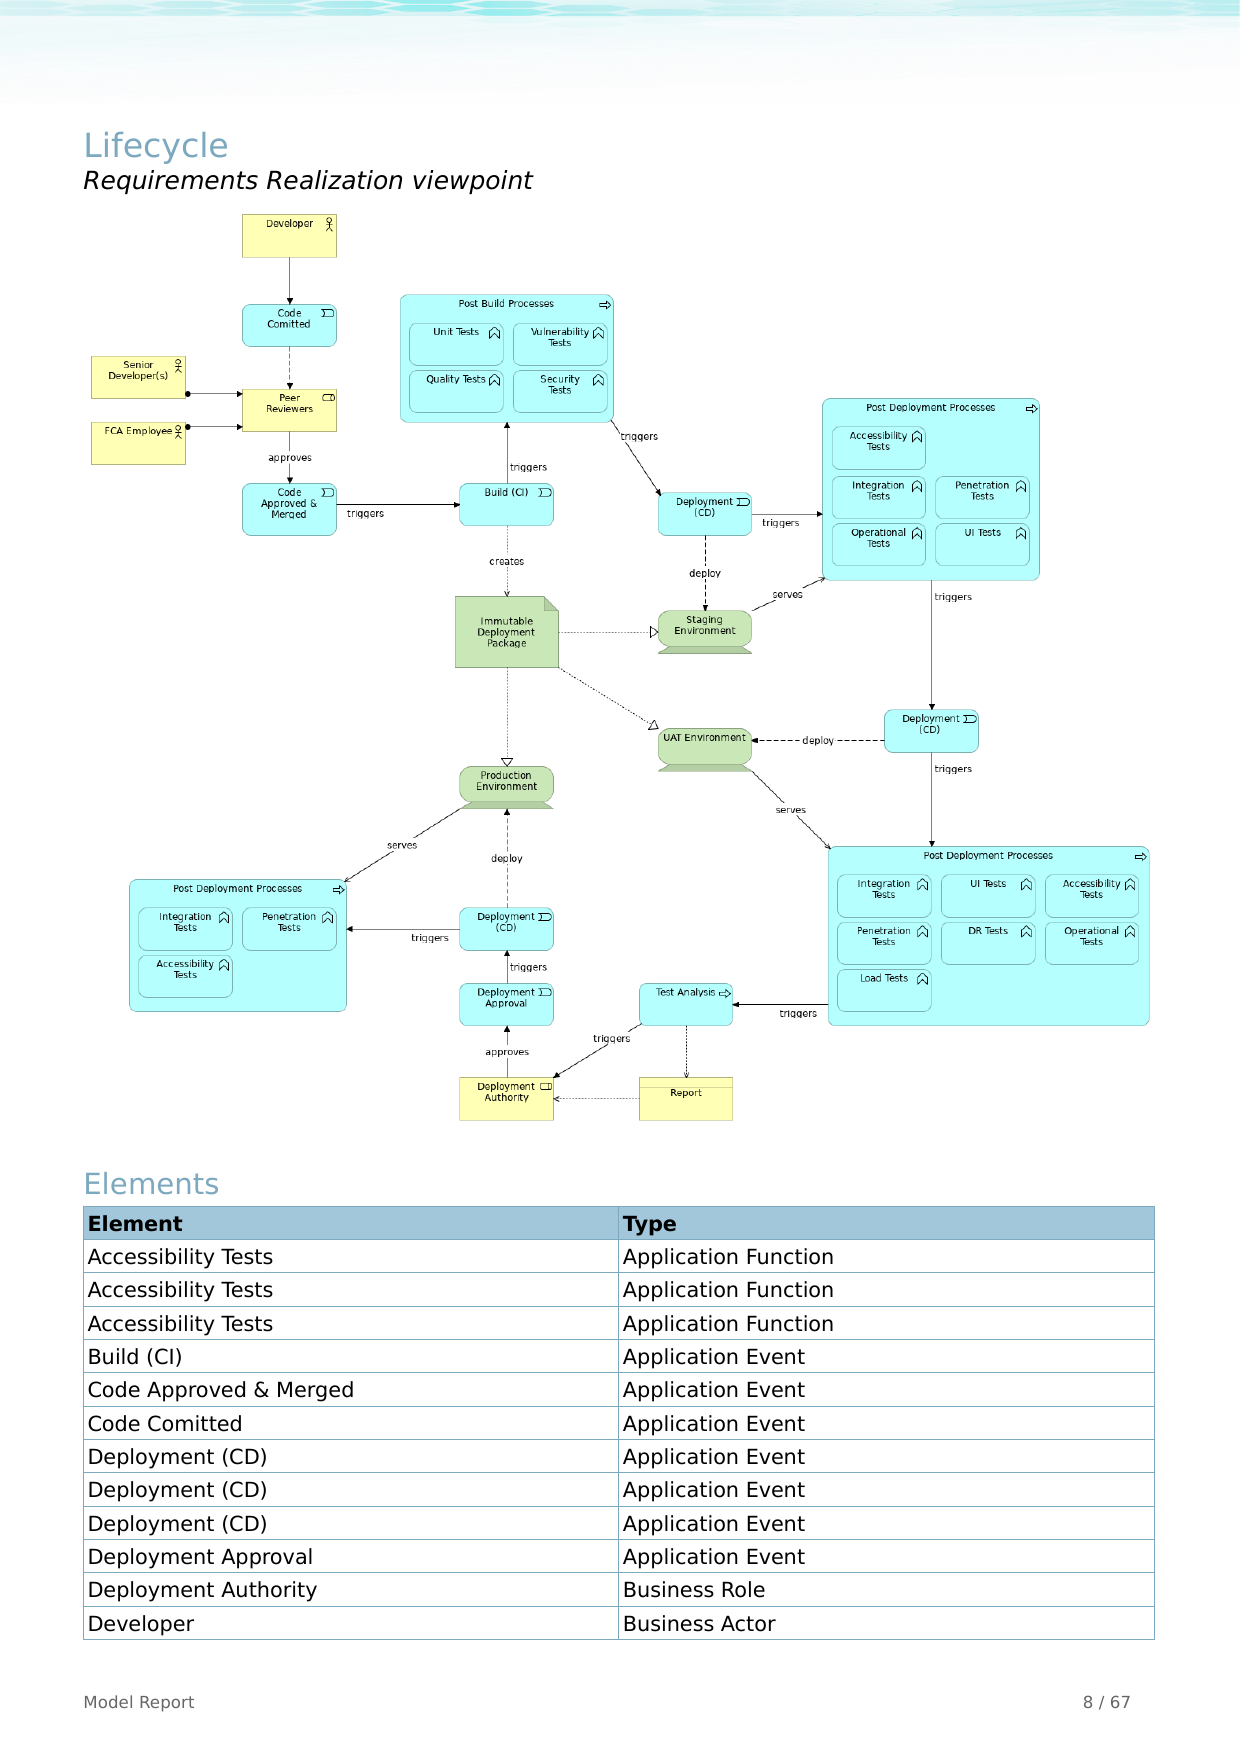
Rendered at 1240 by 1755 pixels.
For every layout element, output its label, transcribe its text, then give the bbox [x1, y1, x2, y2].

picture [83, 206, 1157, 1128]
text_box Application Event [618, 1506, 1155, 1539]
text_box Deployment (CD) [83, 1506, 618, 1539]
text_box 8 [924, 1649, 1093, 1755]
text_box Application Event [618, 1472, 1155, 1506]
text_box Accessibility Tests [83, 1306, 618, 1339]
text_box Elements [83, 1136, 1155, 1200]
text_box Deployment Approval [83, 1539, 618, 1572]
text_box Application Event [618, 1406, 1155, 1439]
text_box Deployment (CD) [83, 1472, 618, 1506]
text_box Deployment (CD) [83, 1439, 618, 1472]
text_box Code Approved & Merged [83, 1372, 618, 1406]
text_box Lifecycle [83, 124, 1157, 164]
text_box Model Report [83, 1649, 924, 1755]
text_box Accessibility Tests [83, 1239, 618, 1272]
text_box Build (CI) [83, 1339, 618, 1372]
text_box Application Function [618, 1239, 1155, 1272]
text_box Requirements Realization viewpoint [83, 164, 1157, 196]
text_box Application Function [618, 1306, 1155, 1339]
text_box Application Event [618, 1439, 1155, 1472]
text_box Accessibility Tests [83, 1272, 618, 1306]
text_box / 67 [1093, 1649, 1157, 1755]
text_box Deployment Authority [83, 1572, 618, 1606]
text_box Business Actor [618, 1606, 1155, 1640]
text_box Application Function [618, 1272, 1155, 1306]
picture [0, 0, 1240, 105]
text_box Developer [83, 1606, 618, 1640]
text_box Business Role [618, 1572, 1155, 1606]
text_box Application Event [618, 1339, 1155, 1372]
text_box Code Comitted [83, 1406, 618, 1439]
text_box Application Event [618, 1539, 1155, 1572]
text_box Element [83, 1206, 618, 1239]
text_box Application Event [618, 1372, 1155, 1406]
text_box Type [618, 1206, 1155, 1239]
